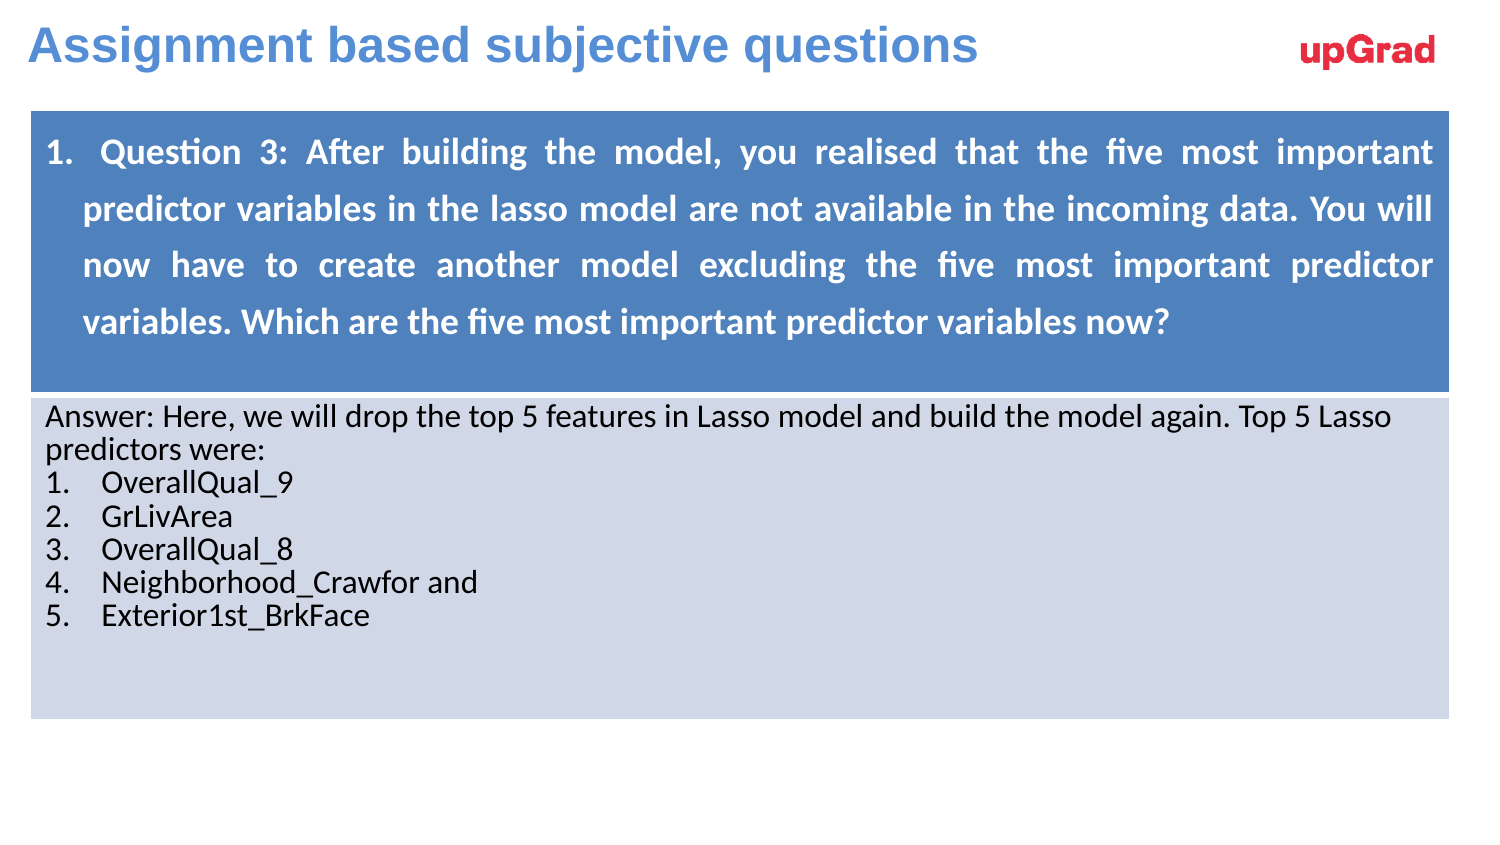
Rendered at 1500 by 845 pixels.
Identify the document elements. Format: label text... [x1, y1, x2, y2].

picture [1300, 34, 1435, 70]
table_header Question 3: After building the model, you realised that the five most important predictor variables in the lasso model are not available in the incoming data. You will now have to create another model excluding the five most important predictor variables. Which are the five most important predictor variables now? [31, 111, 1449, 392]
table_cell Answer: Here, we will drop the top 5 features in Lasso model and build the model again. Top 5 Lasso predictors were: OverallQual_9 GrLivArea OverallQual_8 Neighborhood_Crawfor and Exterior1st_BrkFace [31, 398, 1449, 719]
title Assignment based subjective questions [24, 9, 1125, 154]
